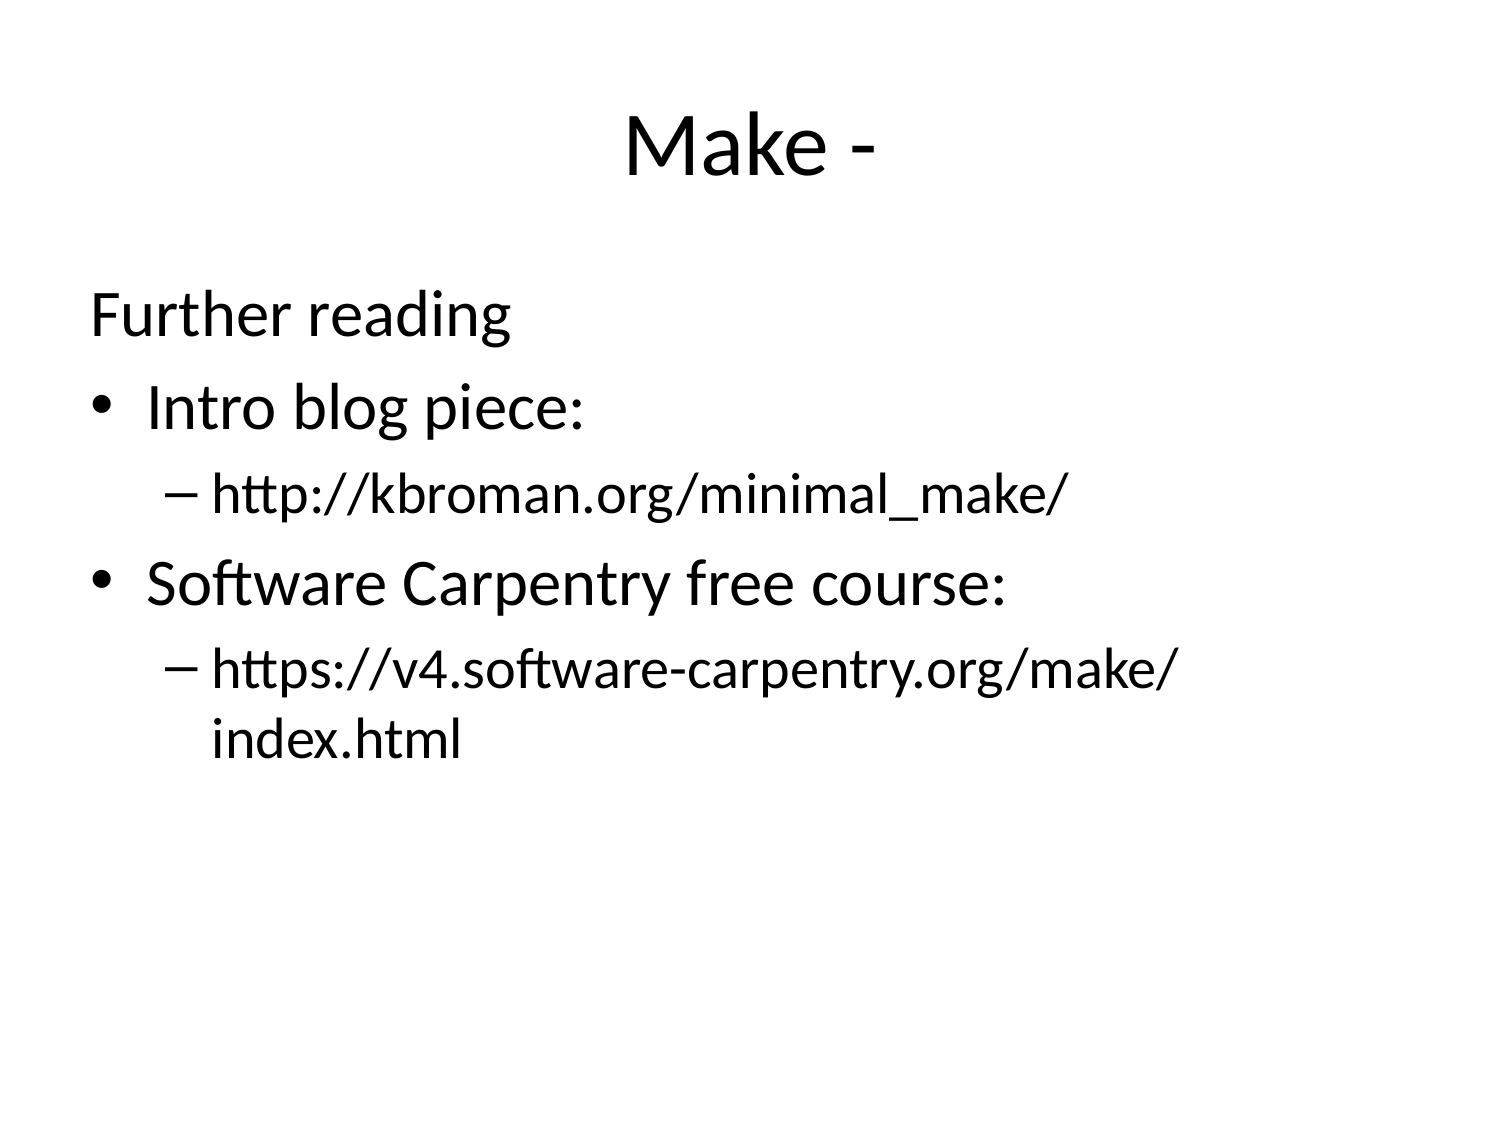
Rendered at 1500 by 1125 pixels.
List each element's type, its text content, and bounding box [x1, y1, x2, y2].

list Further reading Intro blog piece: http://kbroman.org/minimal_make/ Software Carpentry free course: https://v4.software-carpentry.org/make/index.html [75, 262, 1425, 1005]
title Make - [75, 45, 1425, 233]
